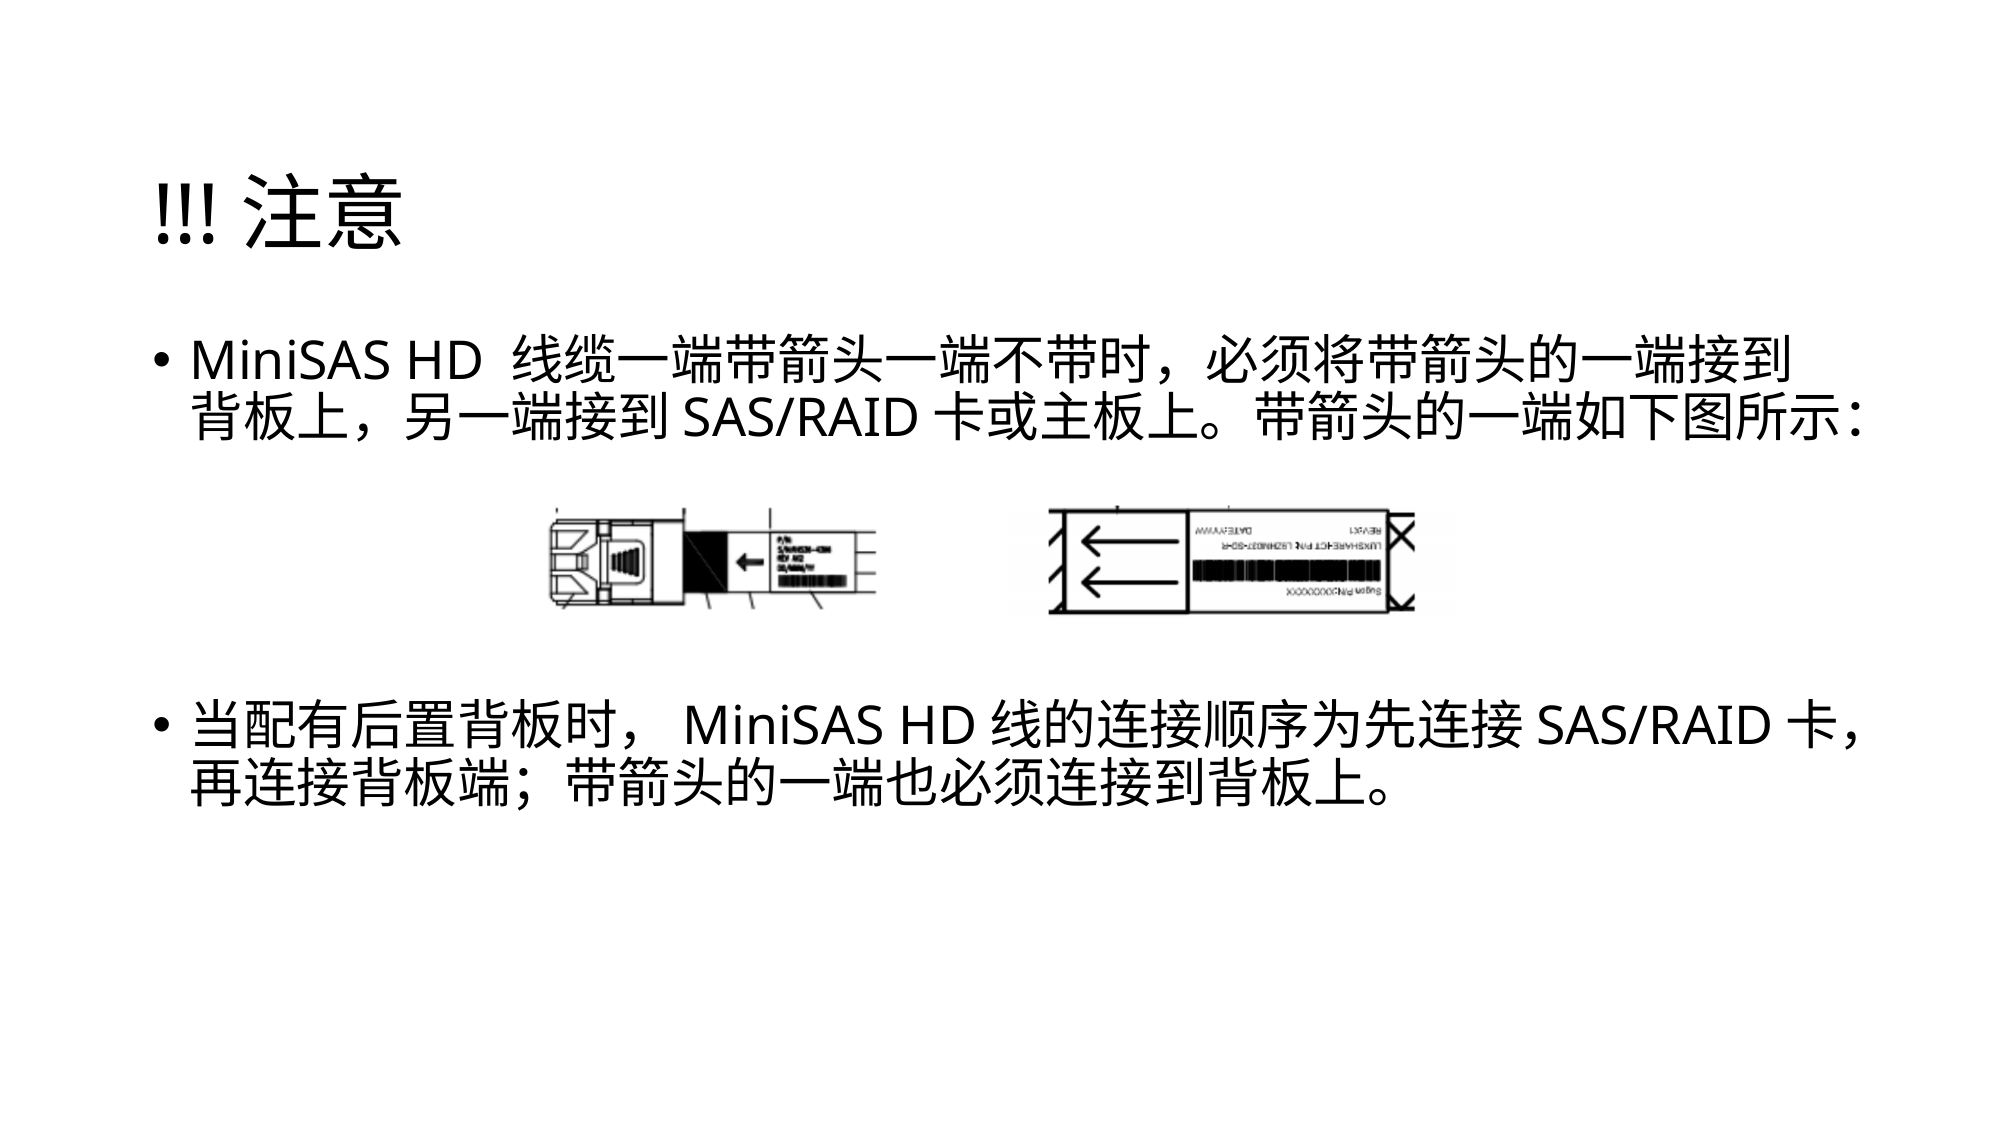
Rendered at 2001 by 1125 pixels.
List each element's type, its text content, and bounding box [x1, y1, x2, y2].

title !!!注意 [137, 107, 1863, 325]
picture [999, 505, 1457, 620]
picture [530, 505, 904, 620]
list MiniSAS HD 线缆一端带箭头一端不带时，必须将带箭头的一端接到背板上，另一端接到SAS/RAID卡或主板上。带箭头的一端如下图所示： 当配有后置背板时，MiniSAS HD线的连接顺序为先连接SAS/RAID卡，再连接背板端；带箭头的一端也必须连接到背板上。 [137, 325, 1863, 871]
